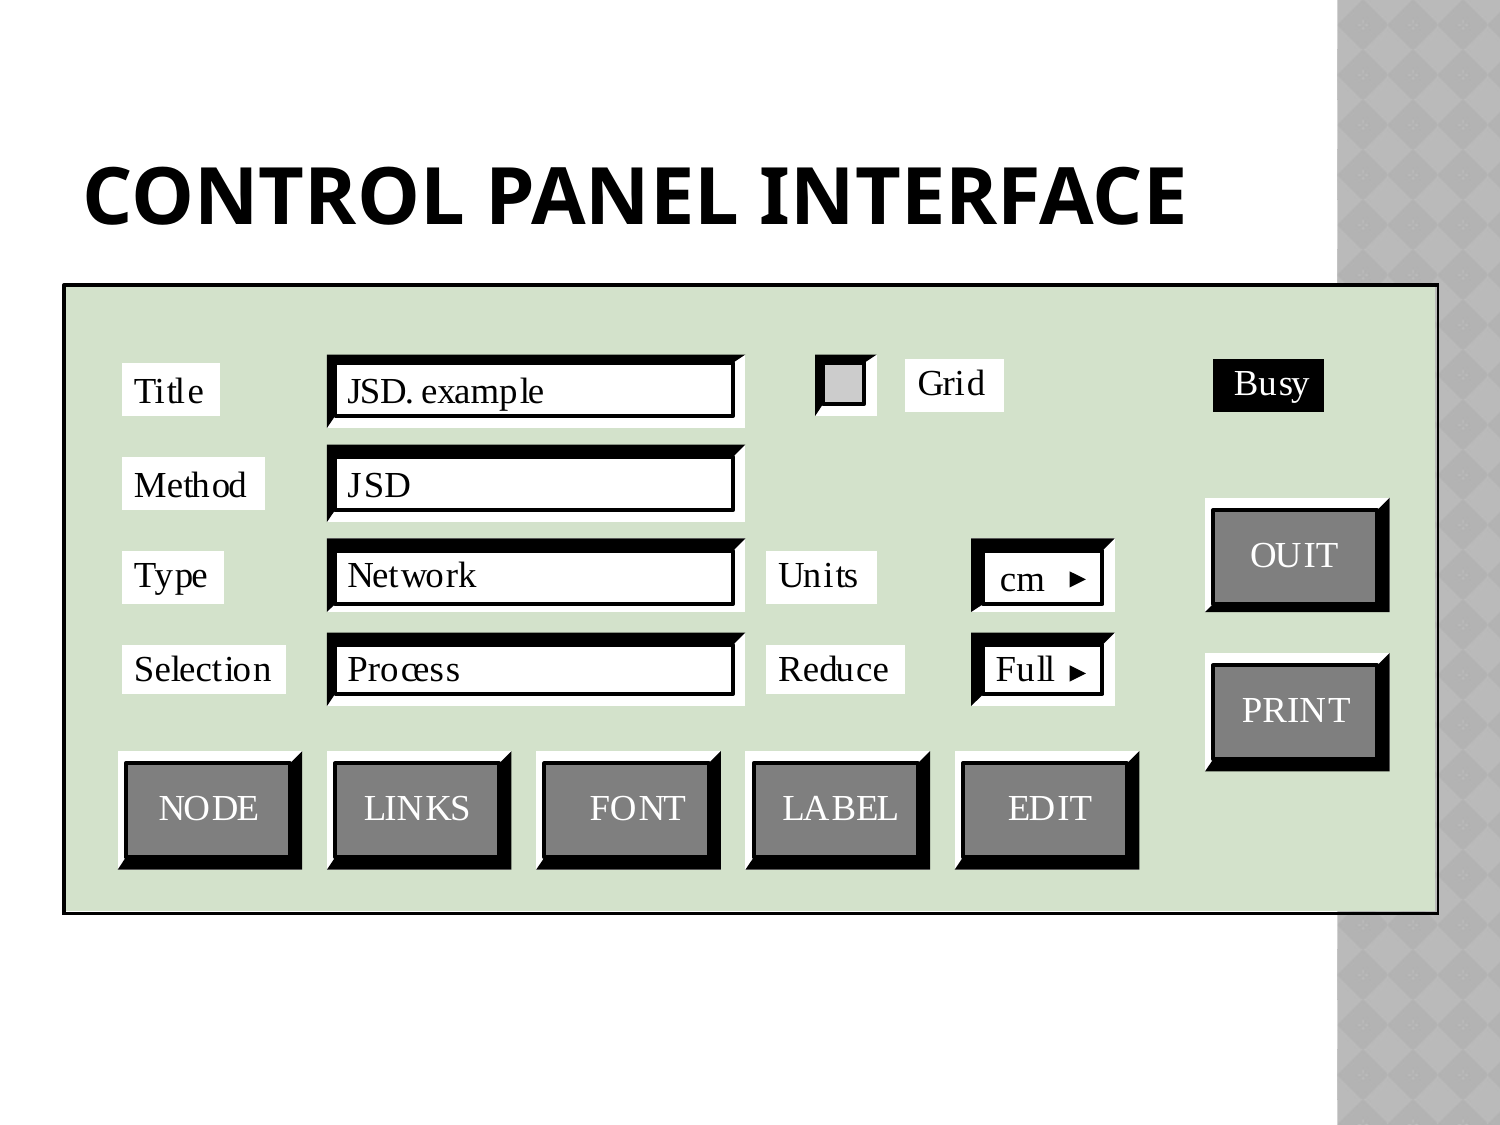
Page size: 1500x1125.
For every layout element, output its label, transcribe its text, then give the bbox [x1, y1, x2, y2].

title Control panel interface [75, 52, 1263, 240]
picture [59, 280, 1440, 915]
